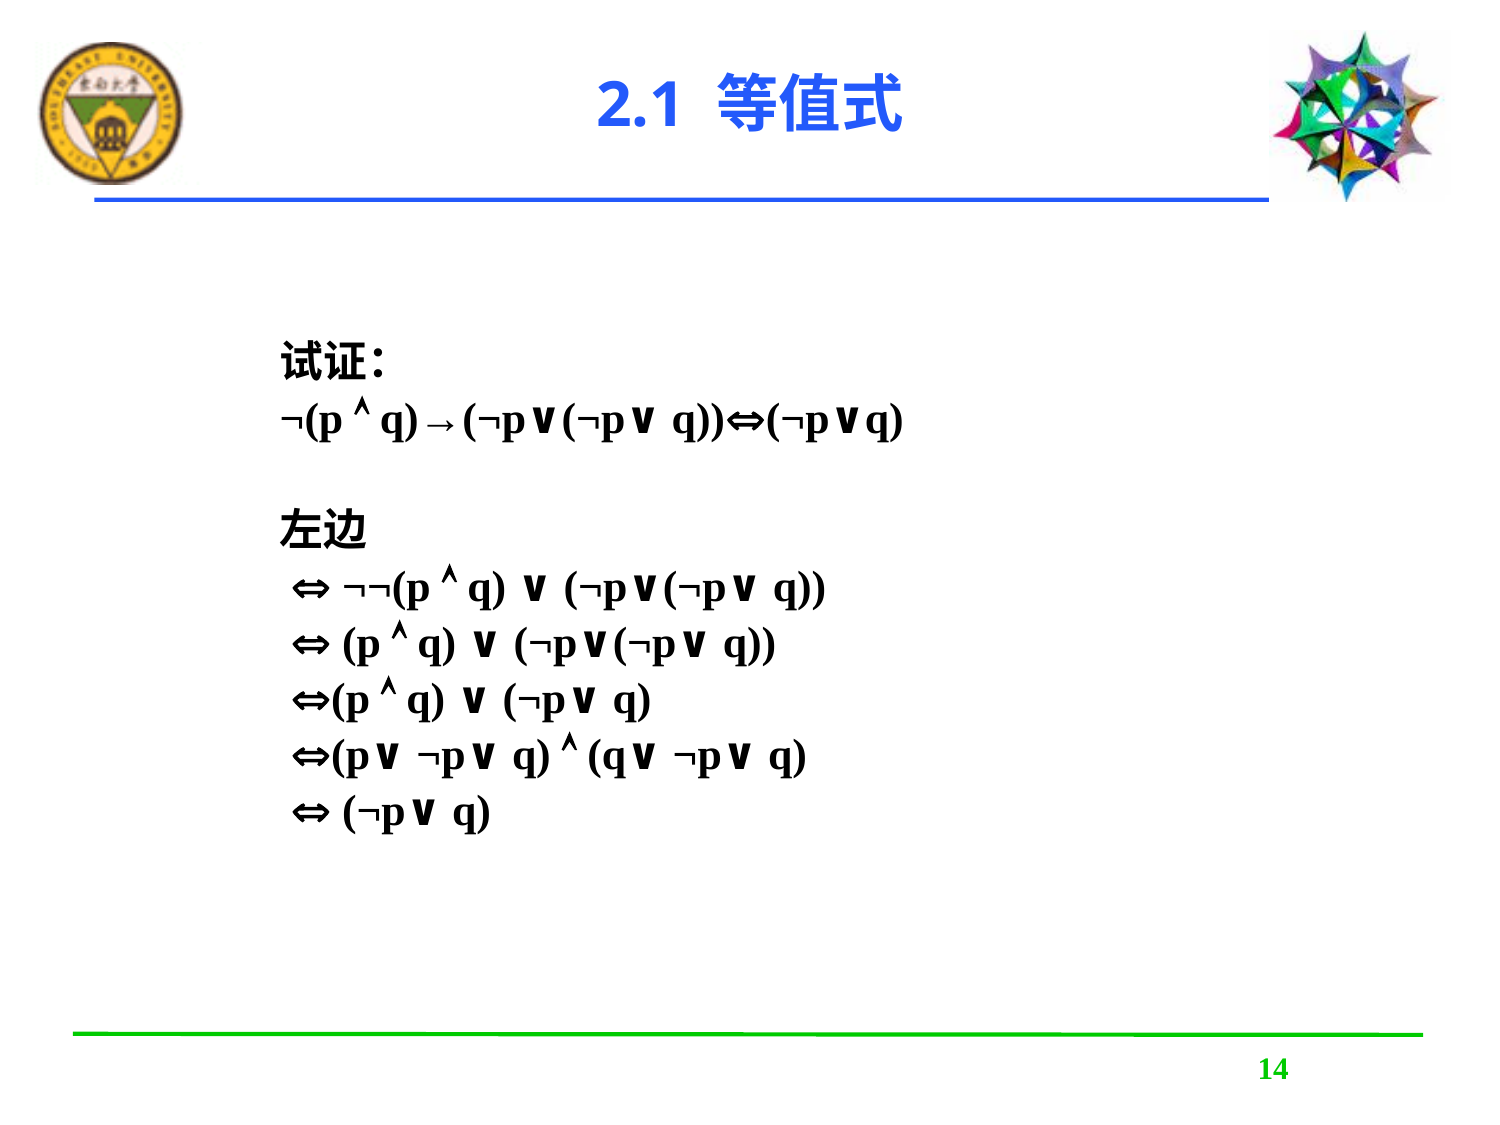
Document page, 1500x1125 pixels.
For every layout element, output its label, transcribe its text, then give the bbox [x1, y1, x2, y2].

title 2.1 等值式 [112, 7, 1388, 195]
picture [1269, 30, 1451, 202]
picture [29, 42, 112, 185]
list 试证： ¬(p  q)→(¬p∨(¬p∨ q))(¬p∨q) 左边  ¬¬(p  q) ∨ (¬p∨(¬p∨ q))  (p  q) ∨ (¬p∨(¬p∨ q)) (p  q) ∨ (¬p∨ q) (p∨ ¬p∨ q)  (q∨ ¬p∨ q)  (¬p∨ q) [264, 332, 1272, 936]
